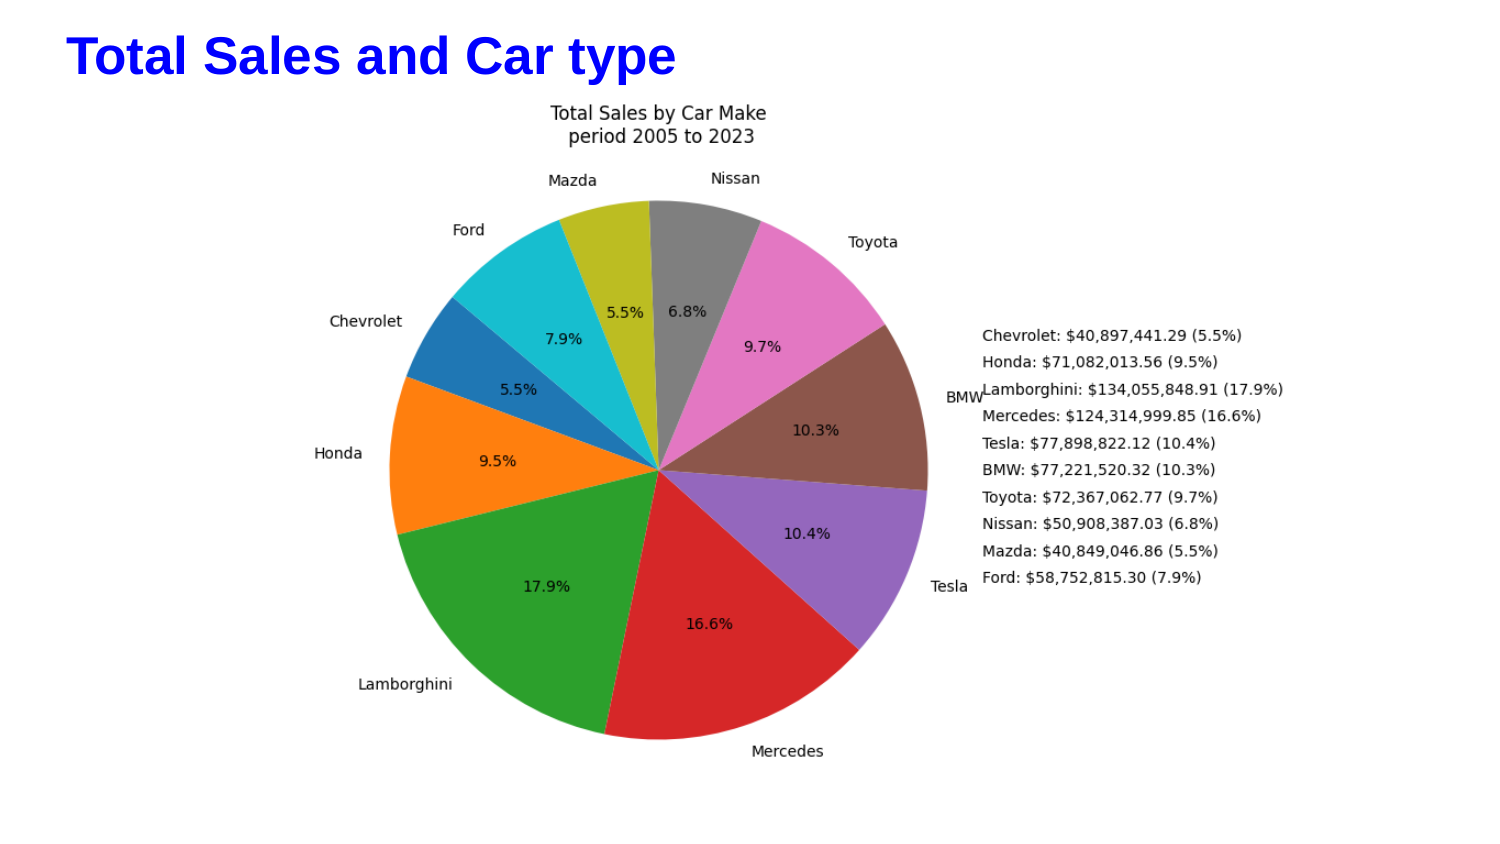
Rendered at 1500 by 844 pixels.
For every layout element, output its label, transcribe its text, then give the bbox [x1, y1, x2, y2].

picture [266, 88, 1323, 782]
title Total Sales and Car type [51, 6, 1449, 101]
